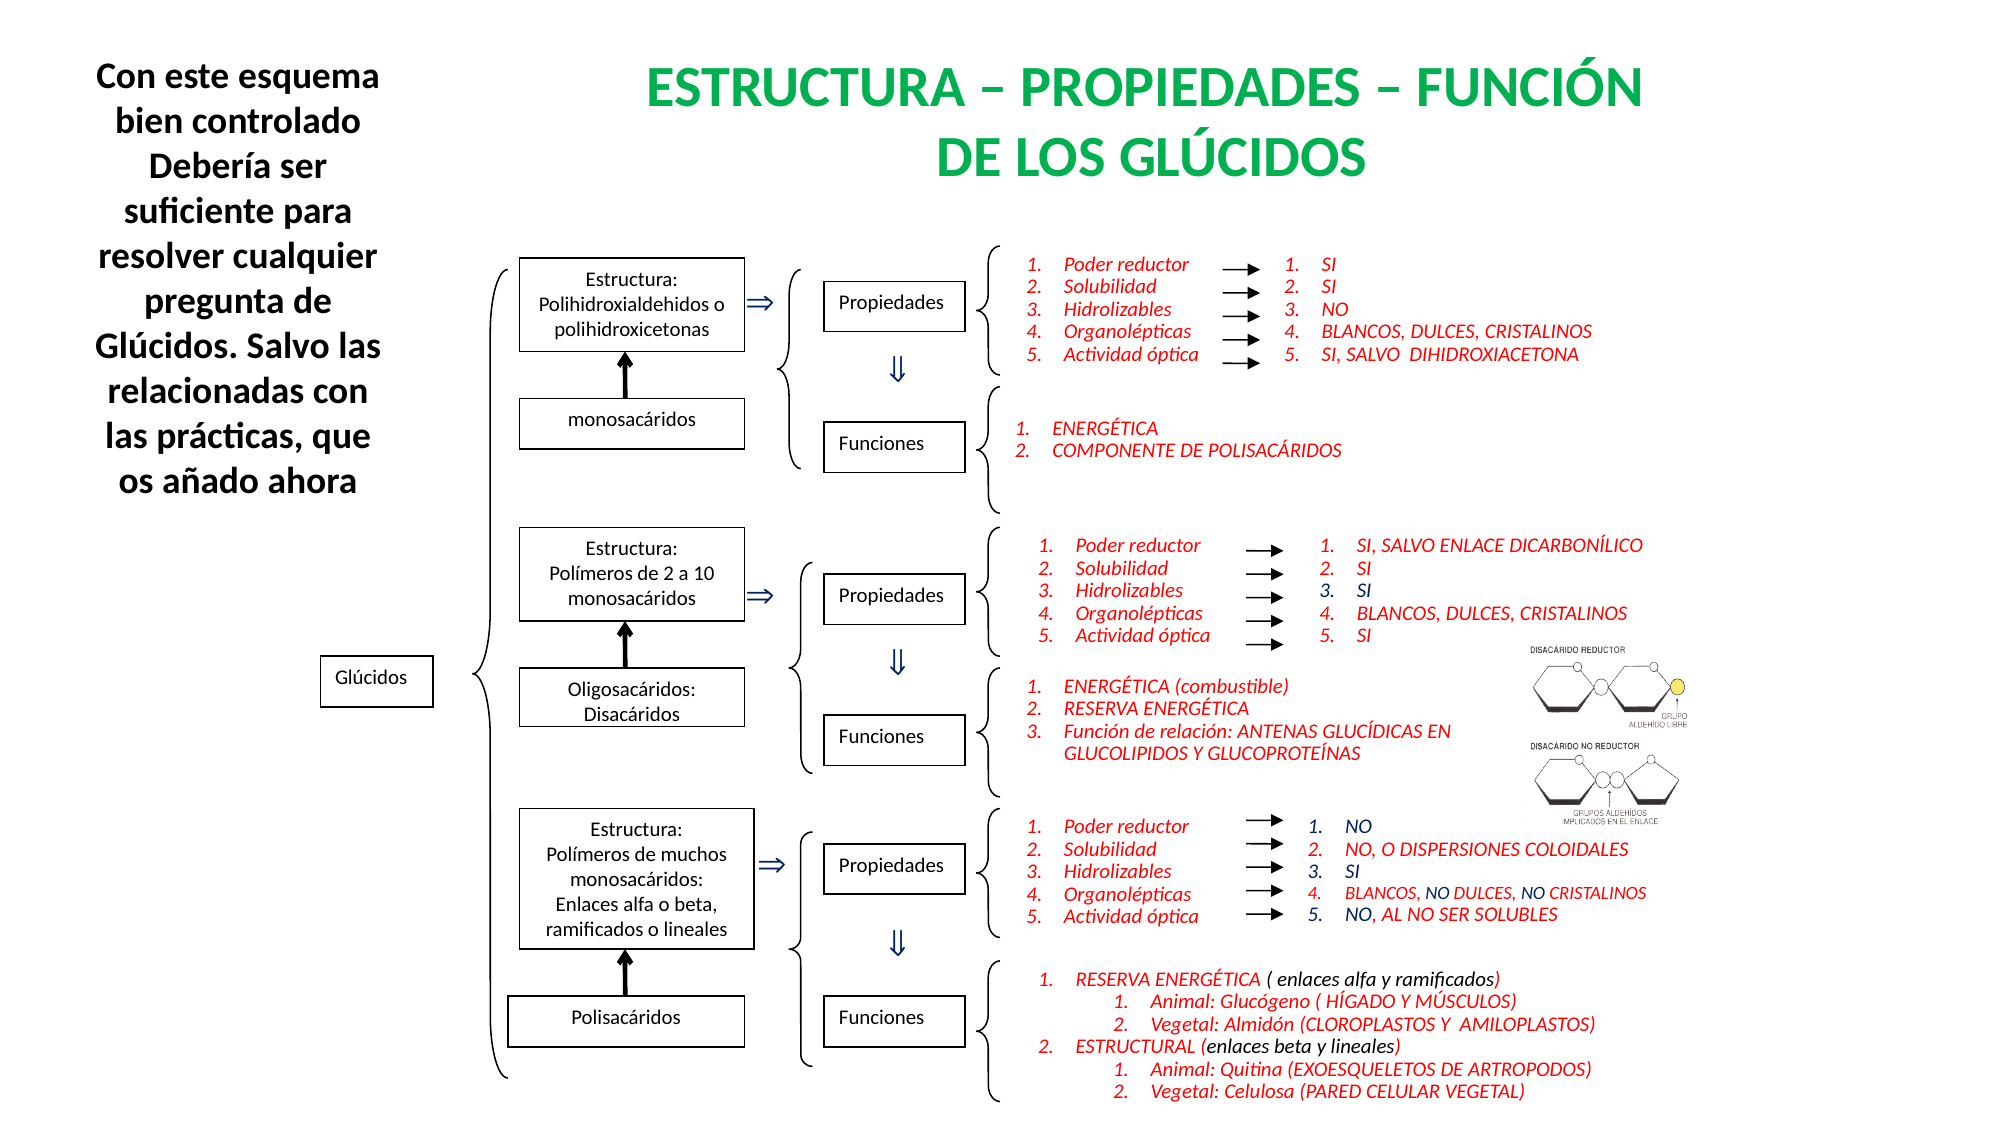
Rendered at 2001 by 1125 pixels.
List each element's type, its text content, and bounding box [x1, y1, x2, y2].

text_box [976, 808, 1000, 938]
text_box Funciones [824, 714, 965, 766]
text_box Propiedades [824, 843, 965, 895]
text_box  [872, 632, 932, 704]
picture [1527, 644, 1689, 826]
text_box [1246, 591, 1284, 604]
text_box Propiedades [824, 574, 965, 625]
text_box  [730, 562, 789, 623]
text_box [1222, 357, 1261, 370]
text_box  [730, 269, 789, 330]
text_box ENERGÉTICA COMPONENTE DE POLISACÁRIDOS [999, 410, 1551, 470]
text_box [976, 667, 1000, 797]
text_box Estructura: Polímeros de 2 a 10 monosacáridos [519, 527, 745, 622]
text_box [1246, 638, 1284, 651]
text_box SI SI NO BLANCOS, DULCES, CRISTALINOS SI, SALVO DIHIDROXIACETONA [1269, 246, 1750, 373]
text_box [1246, 614, 1284, 628]
text_box SI, SALVO ENLACE DICARBONÍLICO SI SI BLANCOS, DULCES, CRISTALINOS SI [1304, 527, 1750, 655]
text_box [1246, 544, 1284, 558]
text_box ENERGÉTICA (combustible) RESERVA ENERGÉTICA Función de relación: ANTENAS GLUCÍDICAS EN GLUCOLIPIDOS Y GLUCOPROTEÍNAS [1011, 667, 1527, 773]
text_box RESERVA ENERGÉTICA ( enlaces alfa y ramificados) Animal: Glucógeno ( HÍGADO Y MÚSCULOS) Vegetal: Almidón (CLOROPLASTOS Y AMILOPLASTOS) ESTRUCTURAL (enlaces beta y lineales) Animal: Quitina (EXOESQUELETOS DE ARTROPODOS) Vegetal: Celulosa (PARED CELULAR VEGETAL) [1023, 960, 1750, 1111]
text_box [789, 562, 813, 774]
text_box [976, 246, 1000, 376]
text_box [976, 386, 1000, 514]
text_box ESTRUCTURA – PROPIEDADES – FUNCIÓN DE LOS GLÚCIDOS [632, 41, 1659, 196]
text_box Funciones [824, 421, 965, 473]
text_box [1246, 568, 1284, 581]
text_box Poder reductor Solubilidad Hidrolizables Organolépticas Actividad óptica [1011, 808, 1293, 936]
text_box [1246, 814, 1284, 827]
text_box [1246, 907, 1284, 921]
text_box monosacáridos [519, 398, 745, 450]
text_box [1246, 837, 1284, 850]
text_box Polisacáridos [507, 996, 745, 1047]
text_box  [742, 831, 801, 892]
text_box Funciones [824, 996, 965, 1047]
text_box Estructura: Polímeros de muchos monosacáridos: Enlaces alfa o beta, ramificados o lineales [519, 808, 754, 950]
text_box [976, 960, 1000, 1102]
text_box [777, 269, 801, 469]
text_box  [872, 914, 932, 985]
text_box Oligosacáridos: Disacáridos [519, 667, 745, 727]
text_box [1246, 884, 1284, 897]
text_box Con este esquema bien controlado Debería ser suficiente para resolver cualquier pregunta de Glúcidos. Salvo las relacionadas con las prácticas, que os añado ahora [77, 43, 400, 509]
text_box Estructura: Polihidroxialdehidos o polihidroxicetonas [519, 257, 745, 352]
text_box [1246, 861, 1284, 874]
text_box Poder reductor Solubilidad Hidrolizables Organolépticas Actividad óptica [1011, 246, 1269, 373]
text_box  [872, 339, 932, 411]
text_box [472, 269, 508, 1079]
text_box Poder reductor Solubilidad Hidrolizables Organolépticas Actividad óptica [1023, 527, 1304, 655]
text_box [976, 527, 1000, 657]
text_box Propiedades [824, 281, 965, 332]
text_box Glúcidos [320, 656, 433, 707]
text_box NO NO, O DISPERSIONES COLOIDALES SI BLANCOS, NO DULCES, NO CRISTALINOS NO, AL NO SER SOLUBLES [1292, 808, 1832, 934]
text_box [789, 831, 813, 1067]
